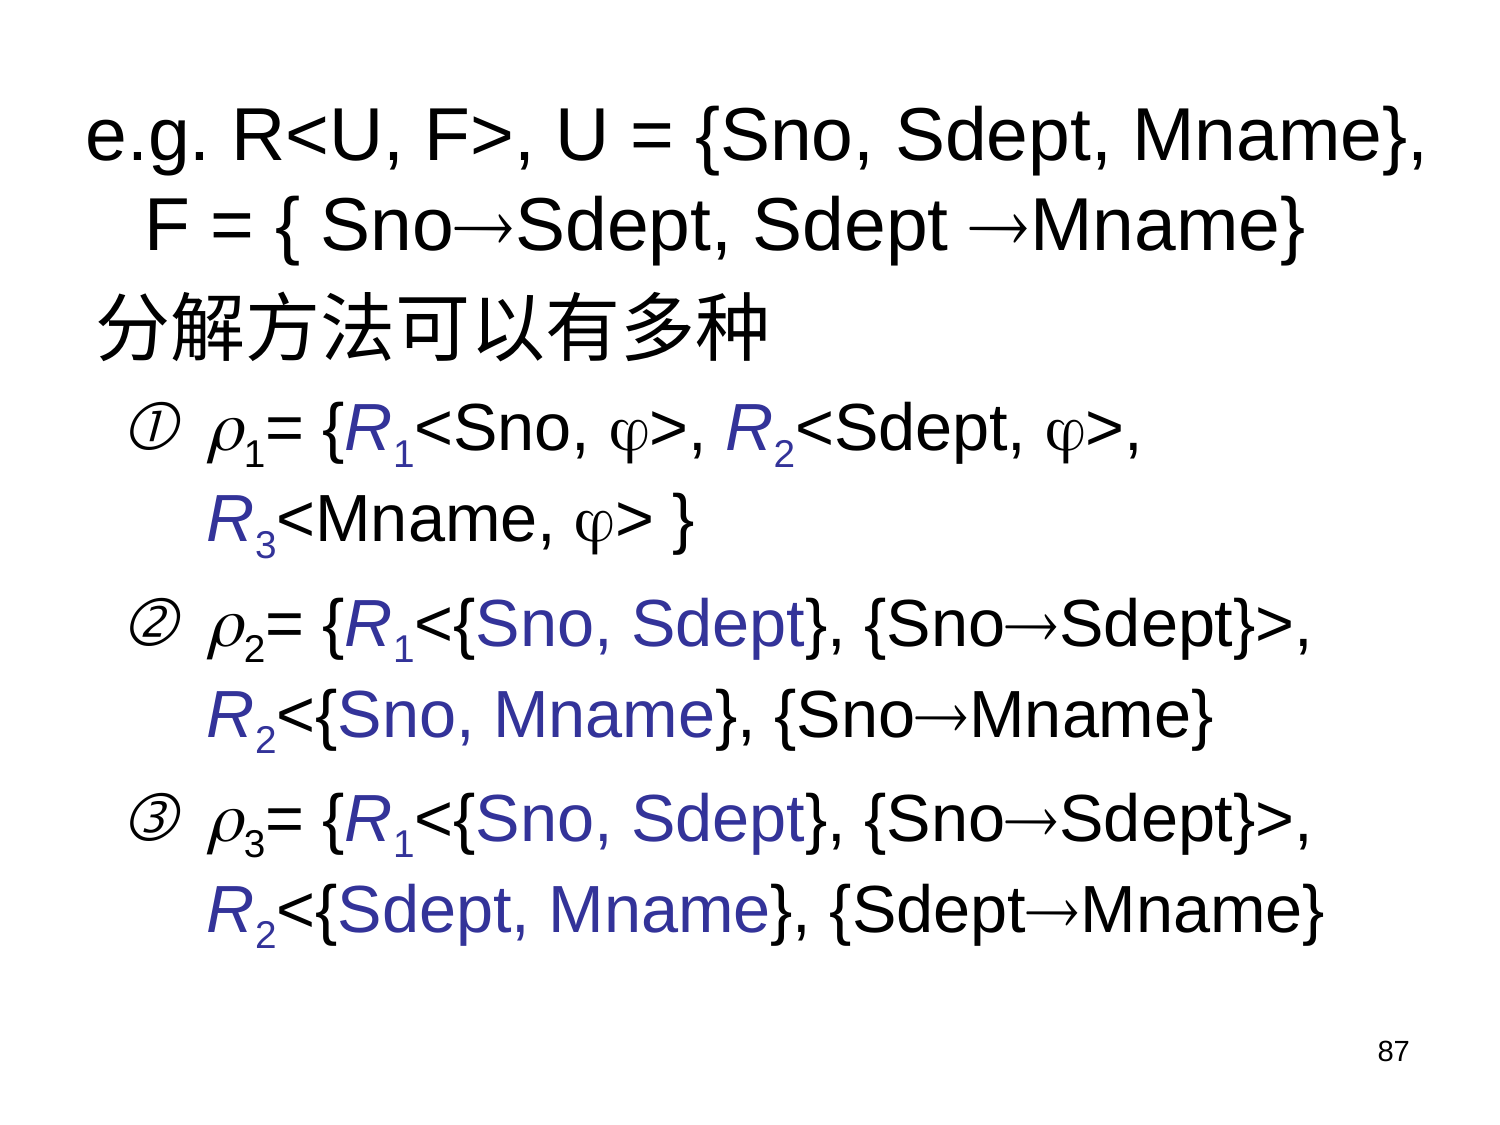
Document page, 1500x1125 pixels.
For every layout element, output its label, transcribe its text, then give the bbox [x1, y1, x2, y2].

list e.g. R<U, F>, U = {Sno, Sdept, Mname}, F = { SnoSdept, Sdept Mname} 分解方法可以有多种 1= {R1<Sno, >, R2<Sdept, >, R3<Mname, > } 2= {R1<{Sno, Sdept}, {SnoSdept}>, R2<{Sno, Mname}, {SnoMname} 3= {R1<{Sno, Sdept}, {SnoSdept}>, R2<{Sdept, Mname}, {SdeptMname} [29, 78, 1500, 965]
slide_number 87 [1074, 1024, 1426, 1103]
